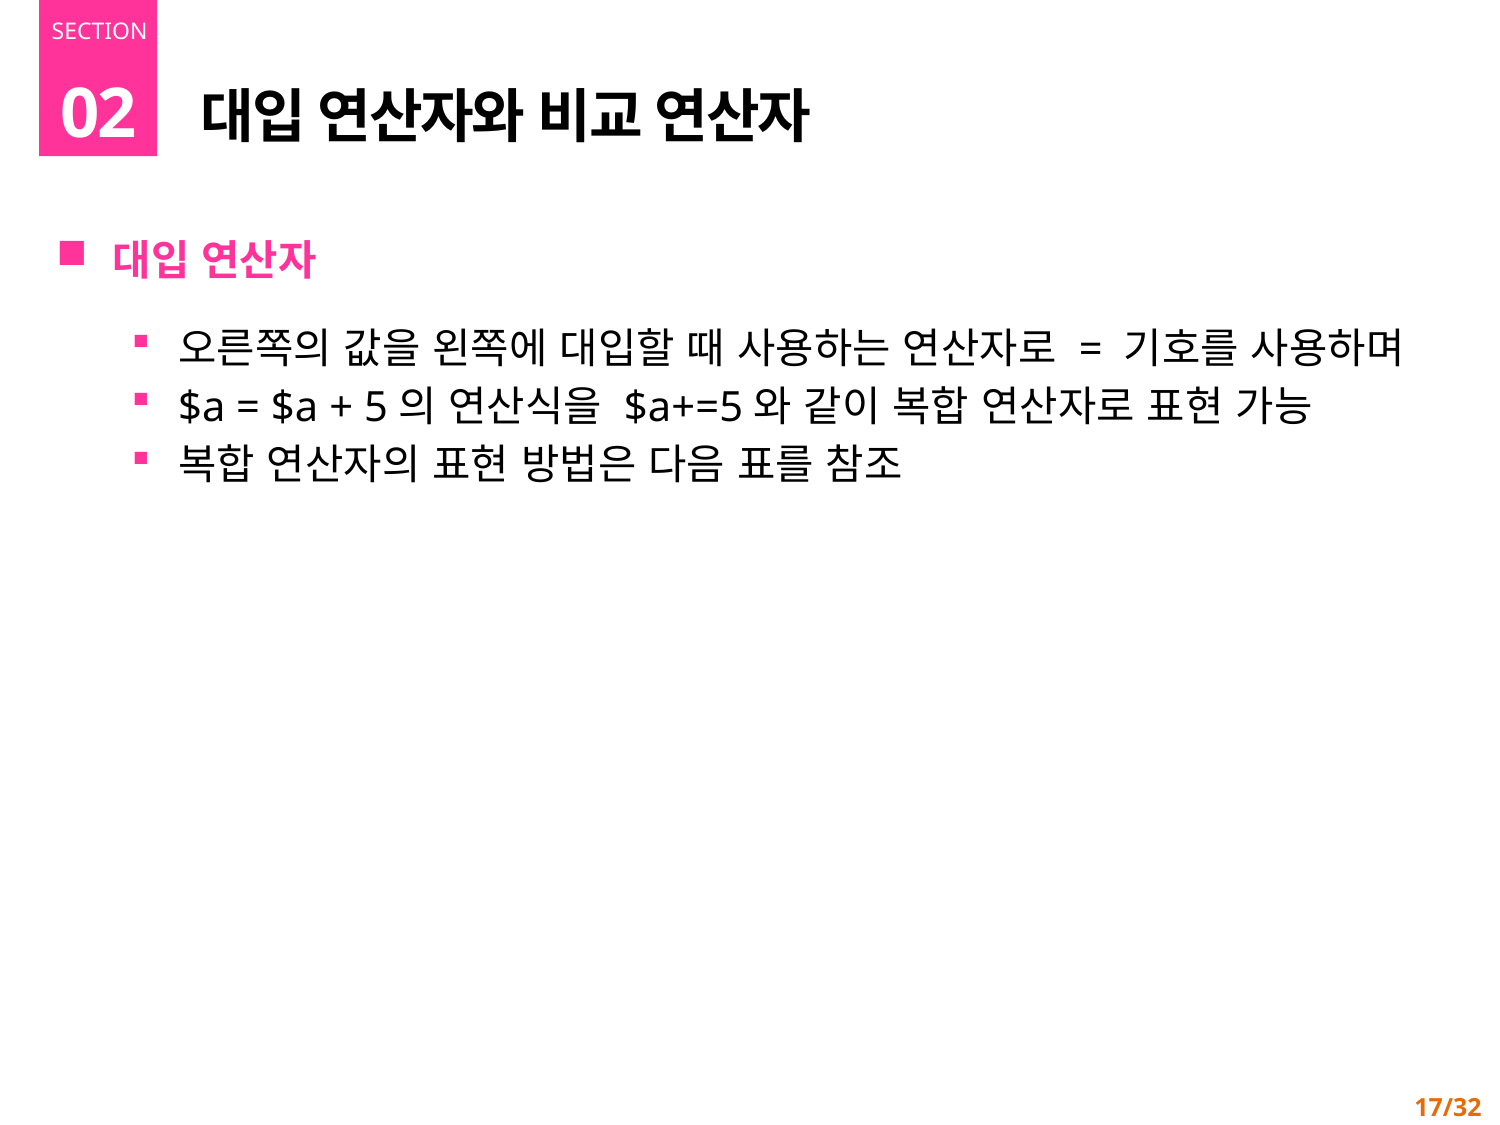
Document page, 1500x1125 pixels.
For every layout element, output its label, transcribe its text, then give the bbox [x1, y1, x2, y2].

text_box 02 [39, 70, 158, 149]
list 대입 연산자 오른쪽의 값을 왼쪽에 대입할 때 사용하는 연산자로 = 기호를 사용하며 $a = $a + 5의 연산식을 $a+=5와 같이 복합 연산자로 표현 가능 복합 연산자의 표현 방법은 다음 표를 참조 [41, 226, 1459, 622]
title 대입 연산자와 비교 연산자 [185, 75, 1463, 153]
